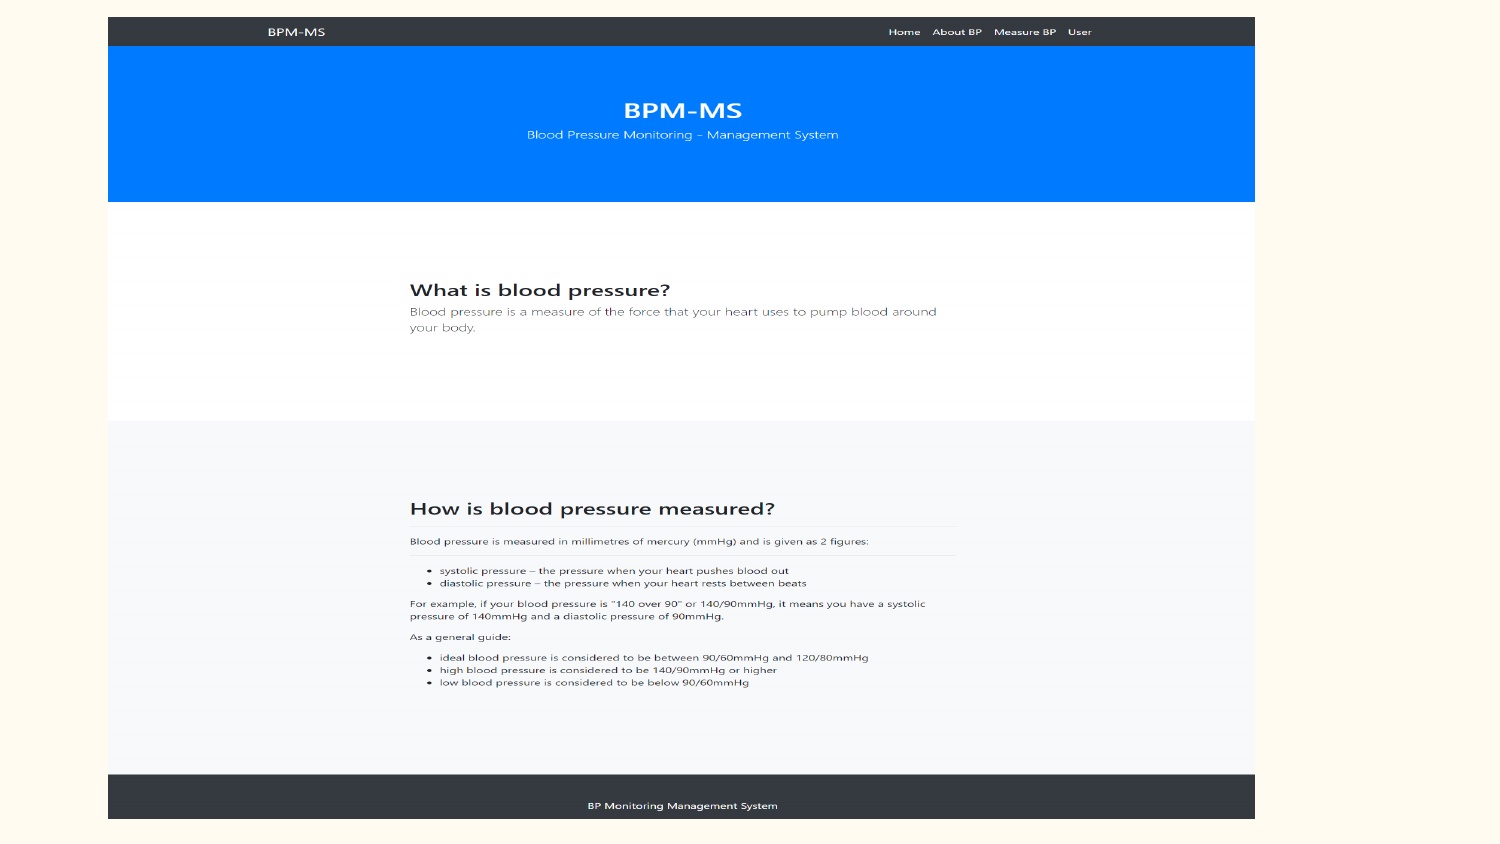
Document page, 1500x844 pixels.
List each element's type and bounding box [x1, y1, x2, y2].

picture [108, 17, 1255, 819]
